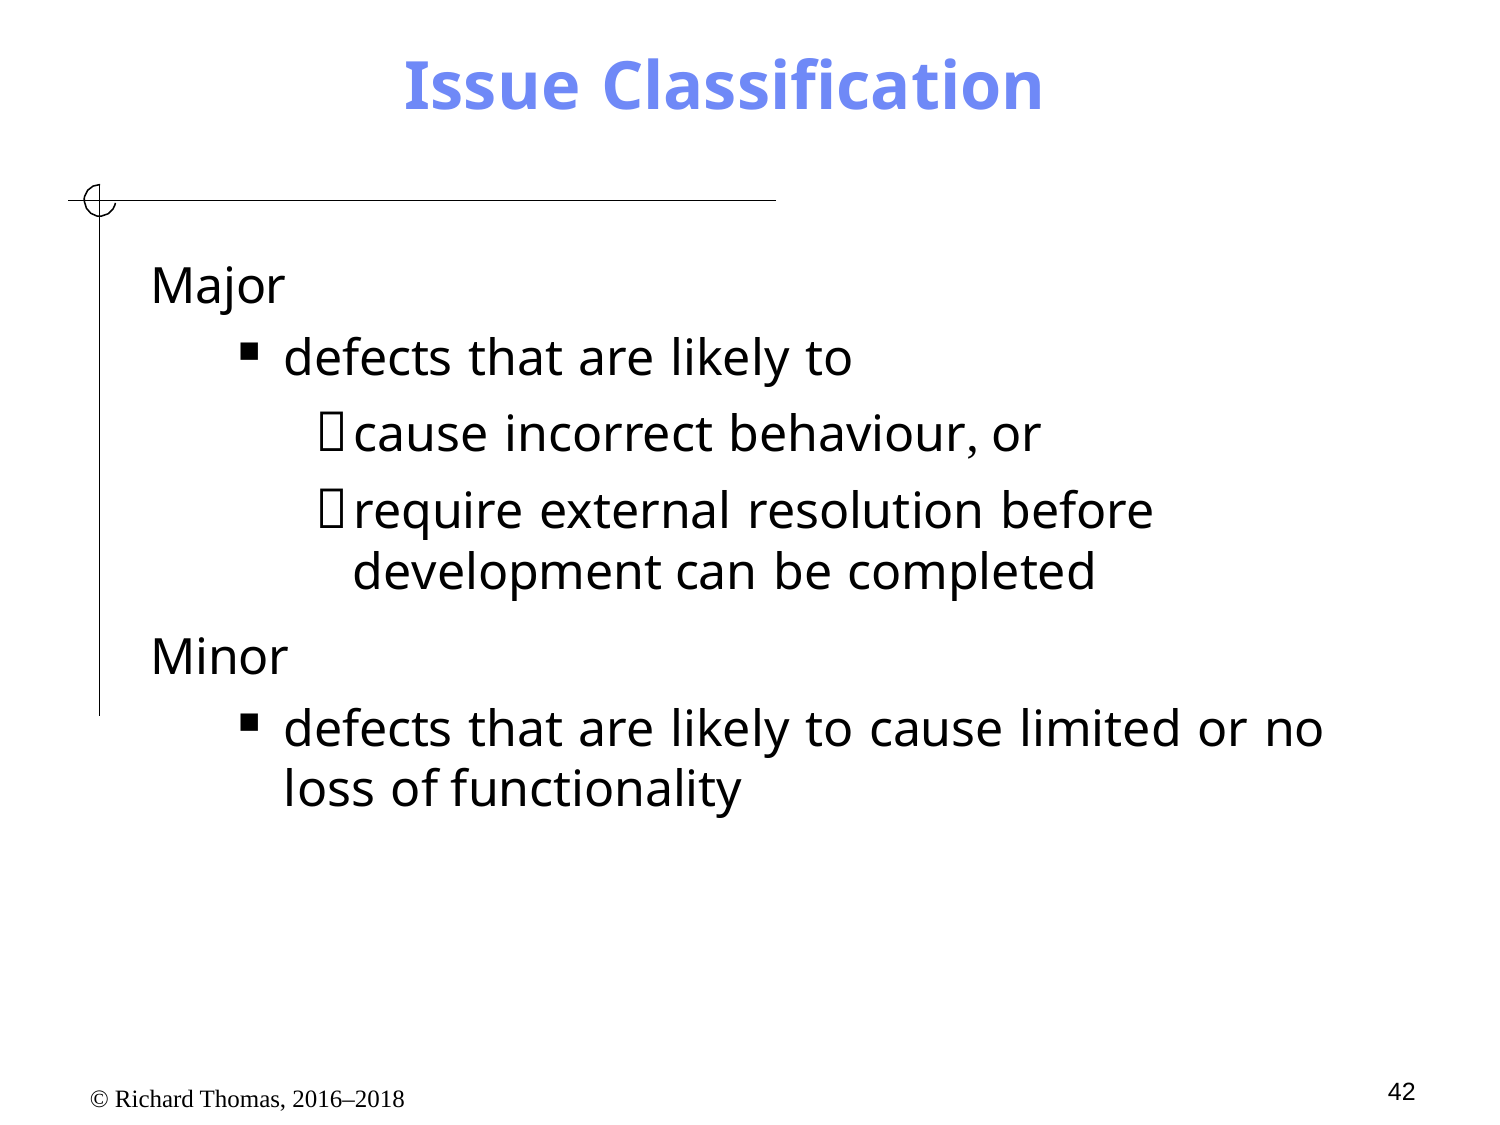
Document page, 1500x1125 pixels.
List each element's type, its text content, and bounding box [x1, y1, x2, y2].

text_box Major defects that are likely to cause incorrect behaviour, or require external resolution before development can be completed Minor defects that are likely to cause limited or no loss of functionality [148, 253, 1414, 817]
title Issue Classification [75, 0, 1315, 231]
slide_number 42 [1387, 1074, 1463, 1106]
